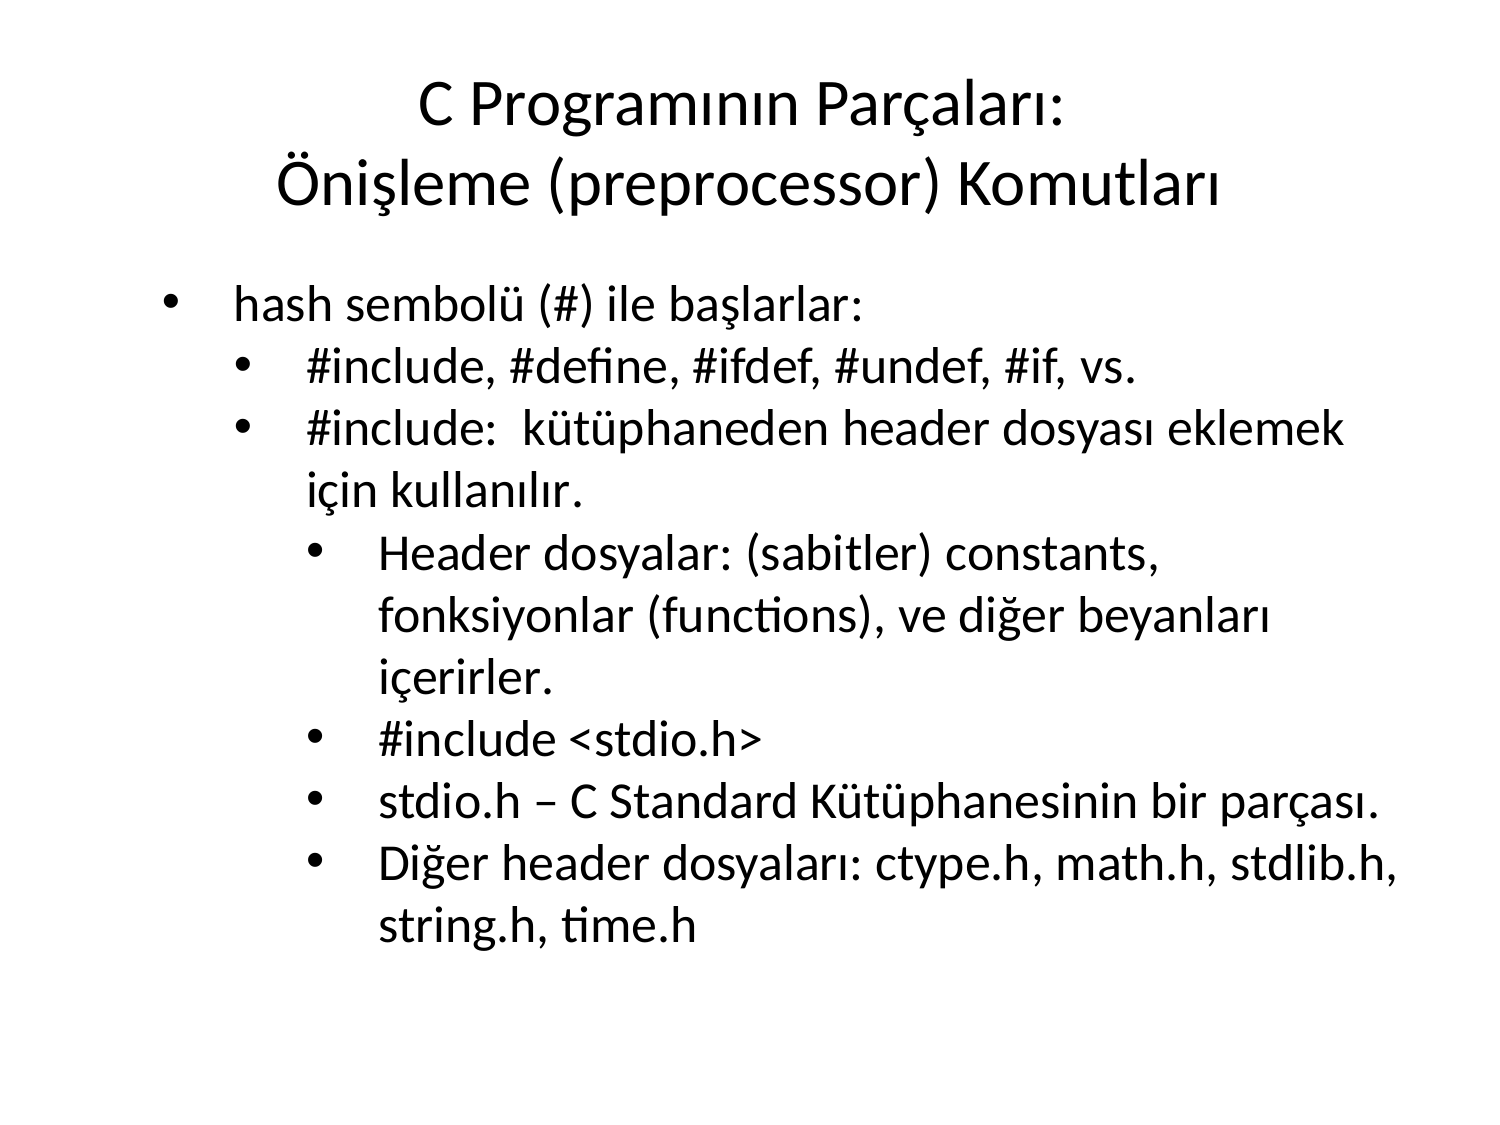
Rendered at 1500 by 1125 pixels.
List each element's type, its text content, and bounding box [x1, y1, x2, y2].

text_box C Programının Parçaları: Önişleme (preprocessor) Komutları [74, 45, 1425, 233]
text_box hash sembolü (#) ile başlarlar: #include, #define, #ifdef, #undef, #if, vs. #include: kütüphaneden header dosyası eklemek için kullanılır. Header dosyalar: (sabitler) constants, fonksiyonlar (functions), ve diğer beyanları içerirler. #include <stdio.h> stdio.h – C Standard Kütüphanesinin bir parçası. Diğer header dosyaları: ctype.h, math.h, stdlib.h, string.h, time.h [74, 262, 1425, 1005]
